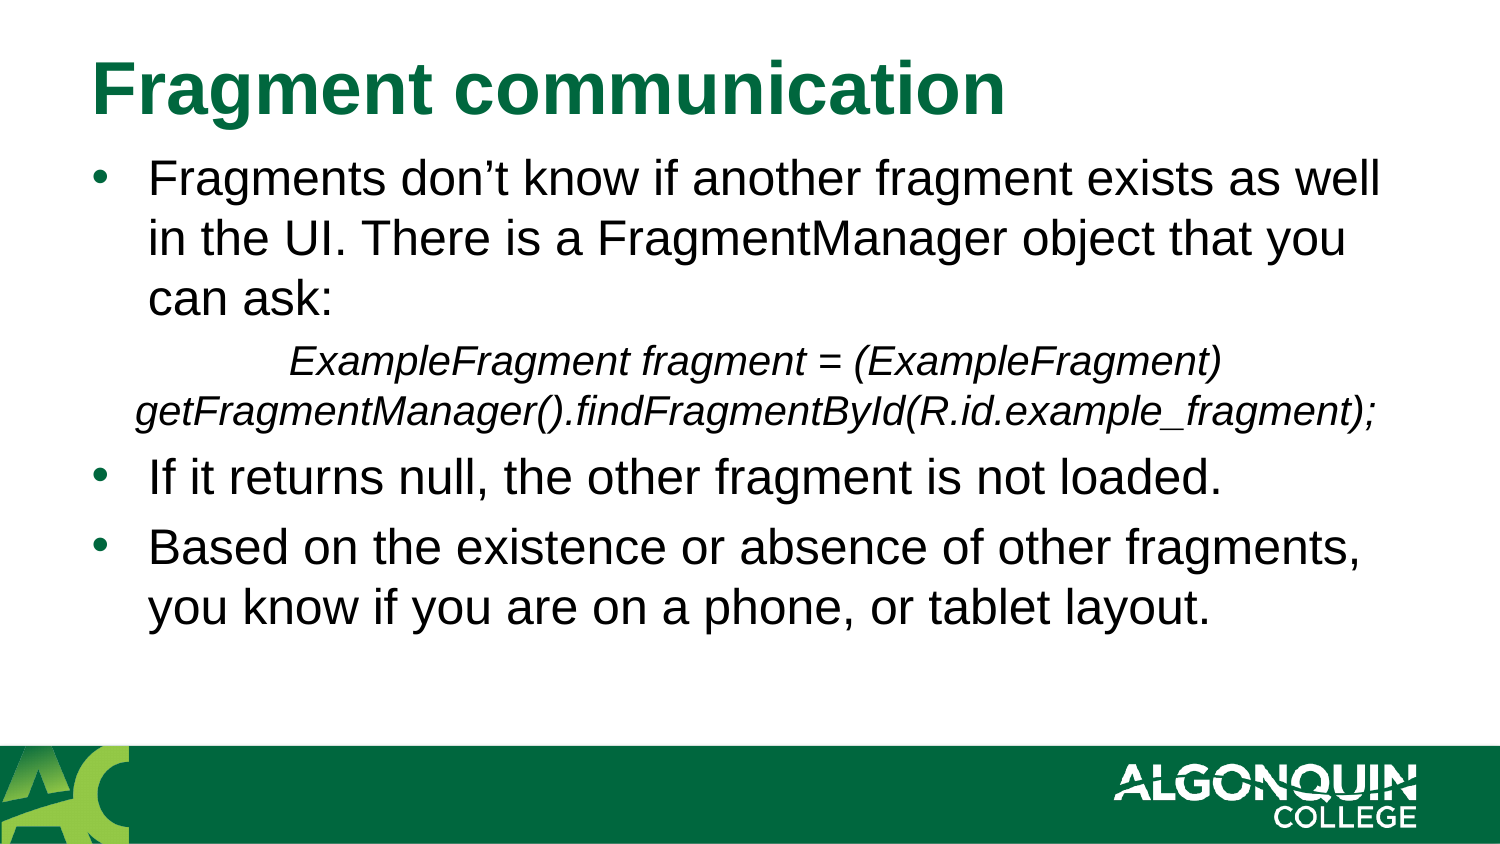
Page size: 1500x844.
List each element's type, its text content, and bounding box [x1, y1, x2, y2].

title Fragment communication [76, 31, 1424, 138]
list Fragments don’t know if another fragment exists as well in the UI. There is a FragmentManager object that you can ask: ExampleFragment fragment = (ExampleFragment) getFragmentManager().findFragmentById(R.id.example_fragment); If it returns null, the other fragment is not loaded. Based on the existence or absence of other fragments, you know if you are on a phone, or tablet layout. [76, 138, 1436, 715]
picture [1, 746, 129, 844]
